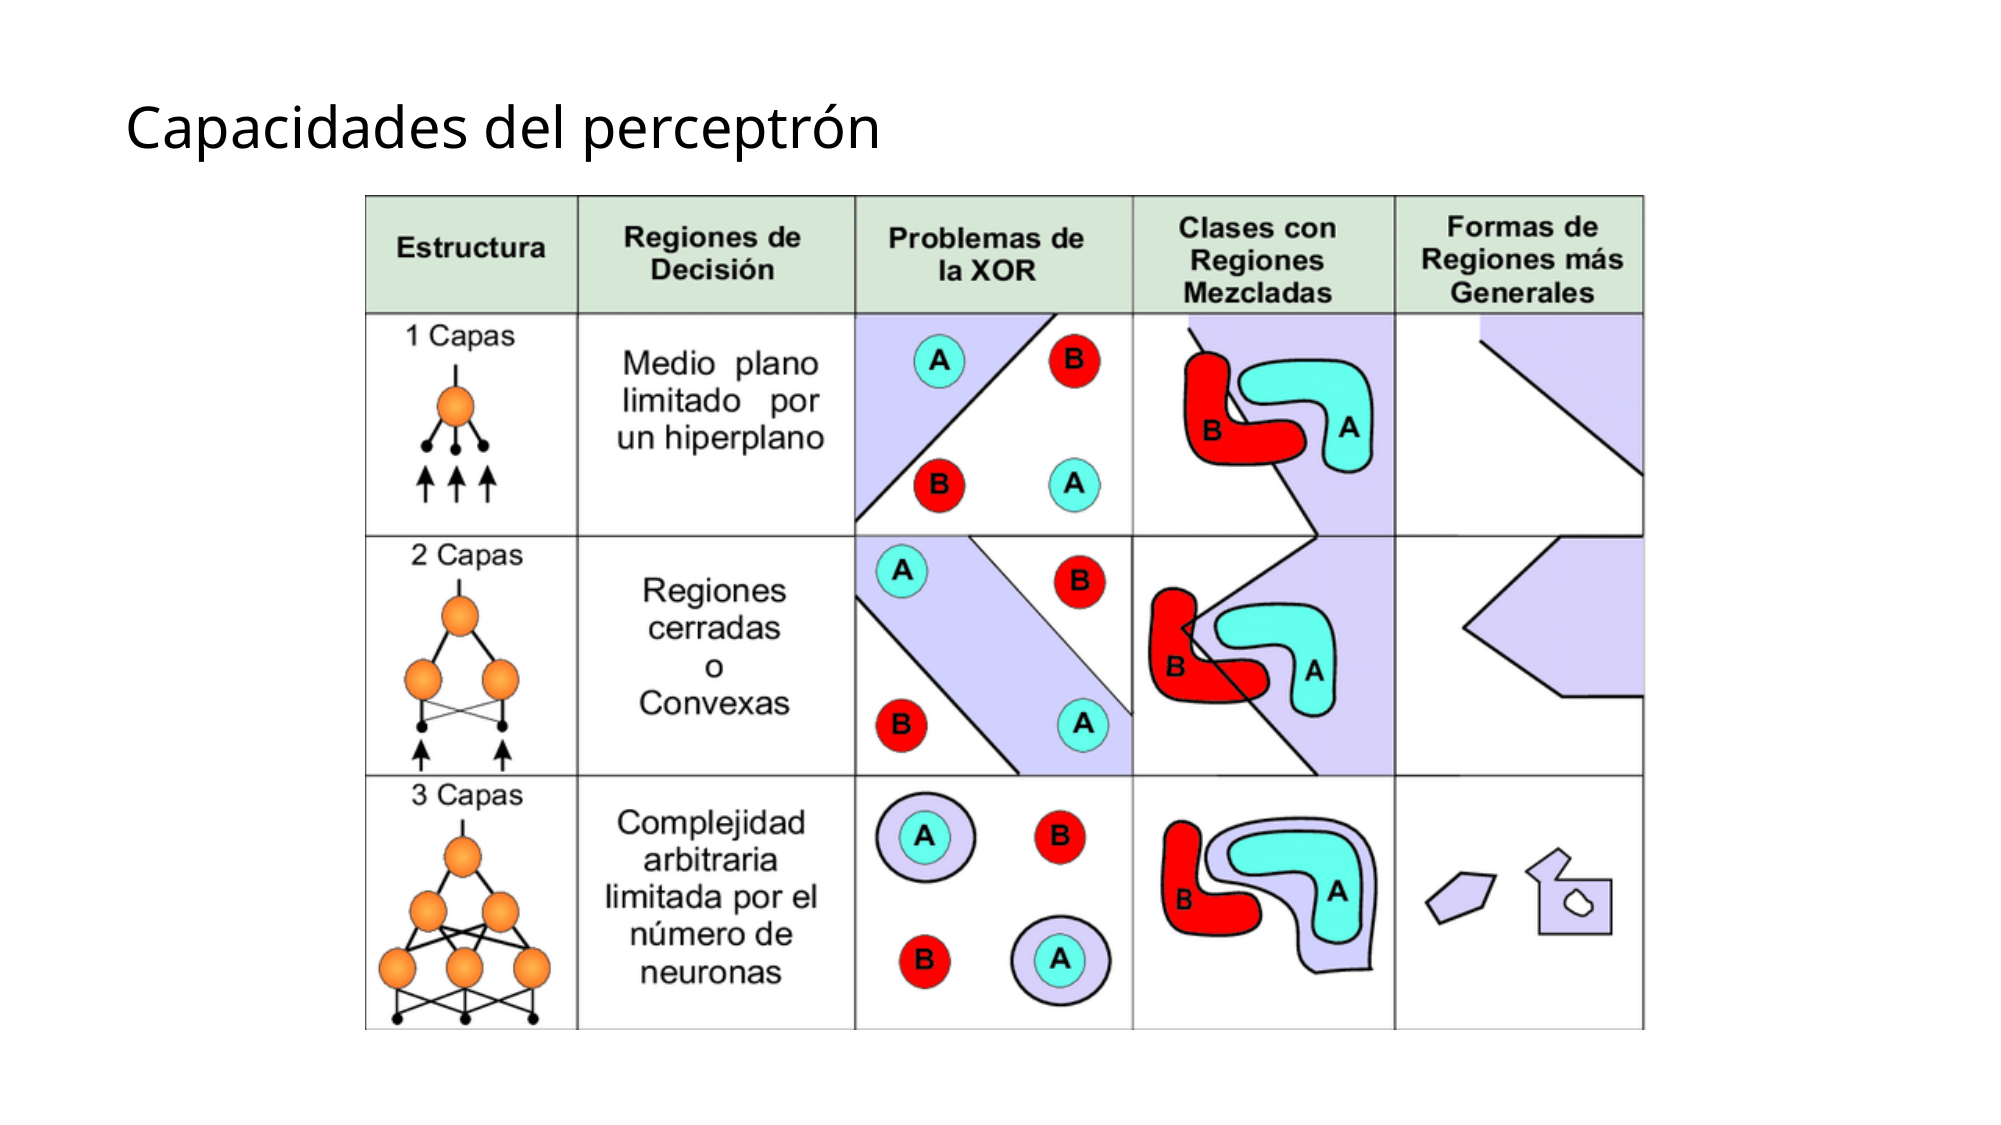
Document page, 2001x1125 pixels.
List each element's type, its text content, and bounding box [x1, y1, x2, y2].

text_box Capacidades del perceptrón [110, 65, 919, 196]
picture [364, 195, 1694, 1031]
